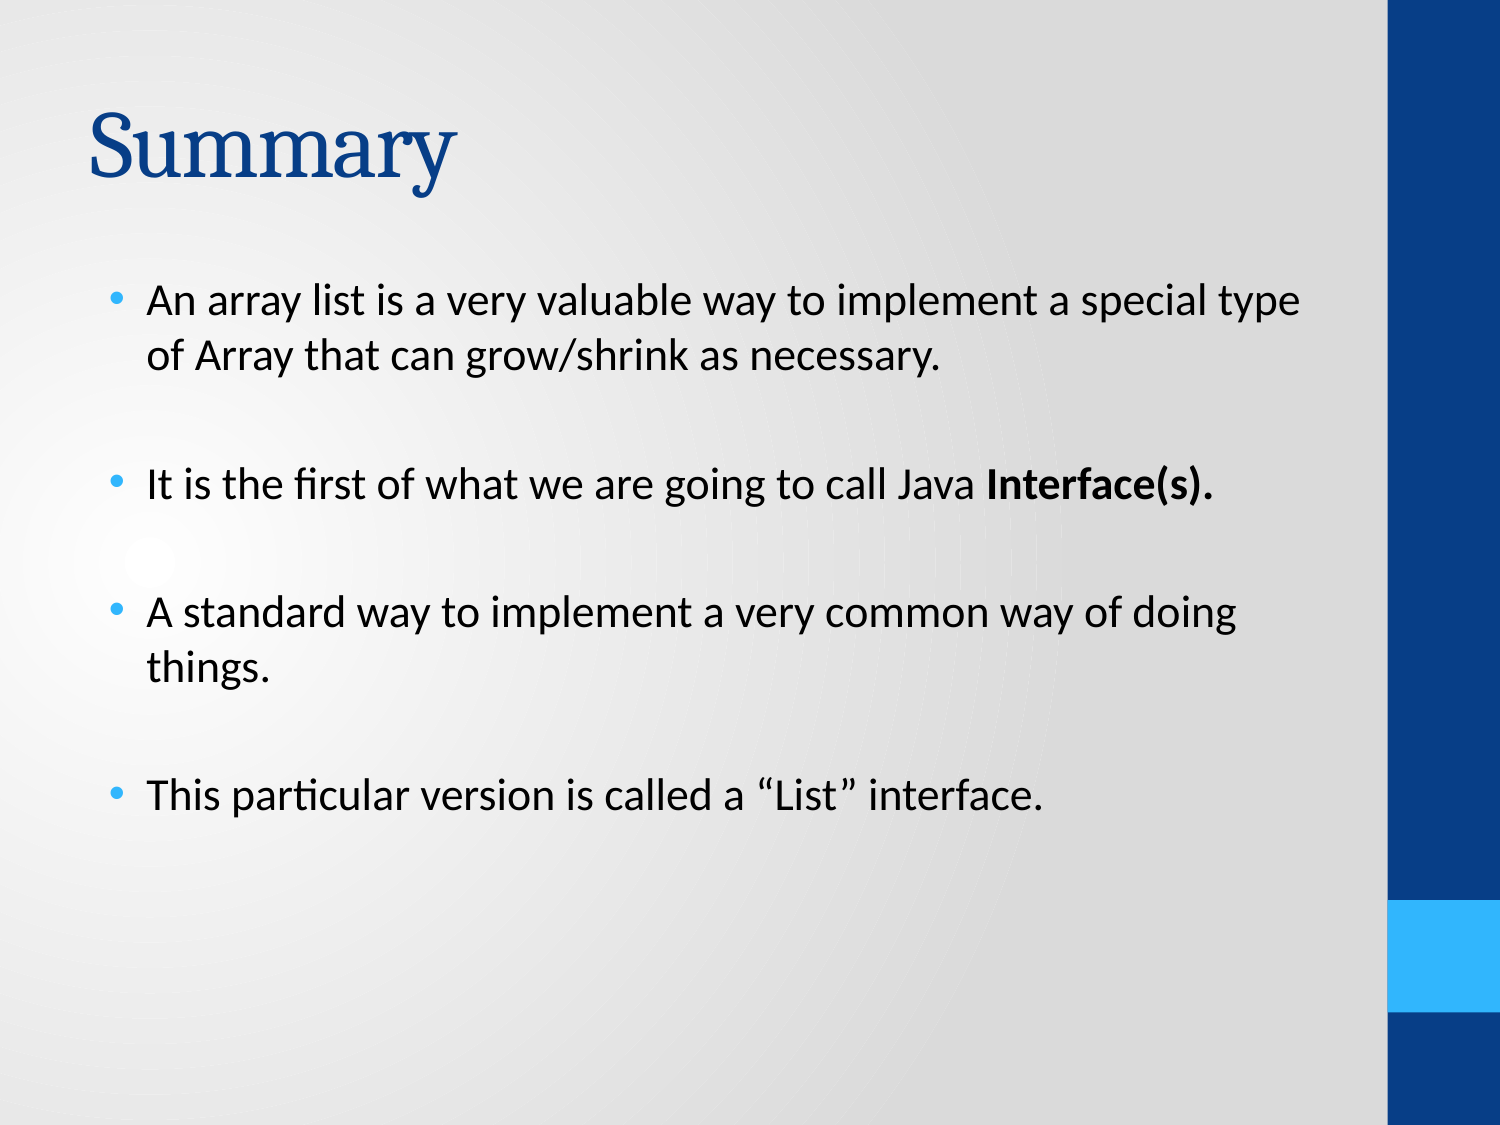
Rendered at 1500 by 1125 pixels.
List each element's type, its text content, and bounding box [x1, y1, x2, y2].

title Summary [75, 45, 1325, 233]
list An array list is a very valuable way to implement a special type of Array that can grow/shrink as necessary. It is the first of what we are going to call Java Interface(s). A standard way to implement a very common way of doing things. This particular version is called a “List” interface. [75, 262, 1325, 1050]
